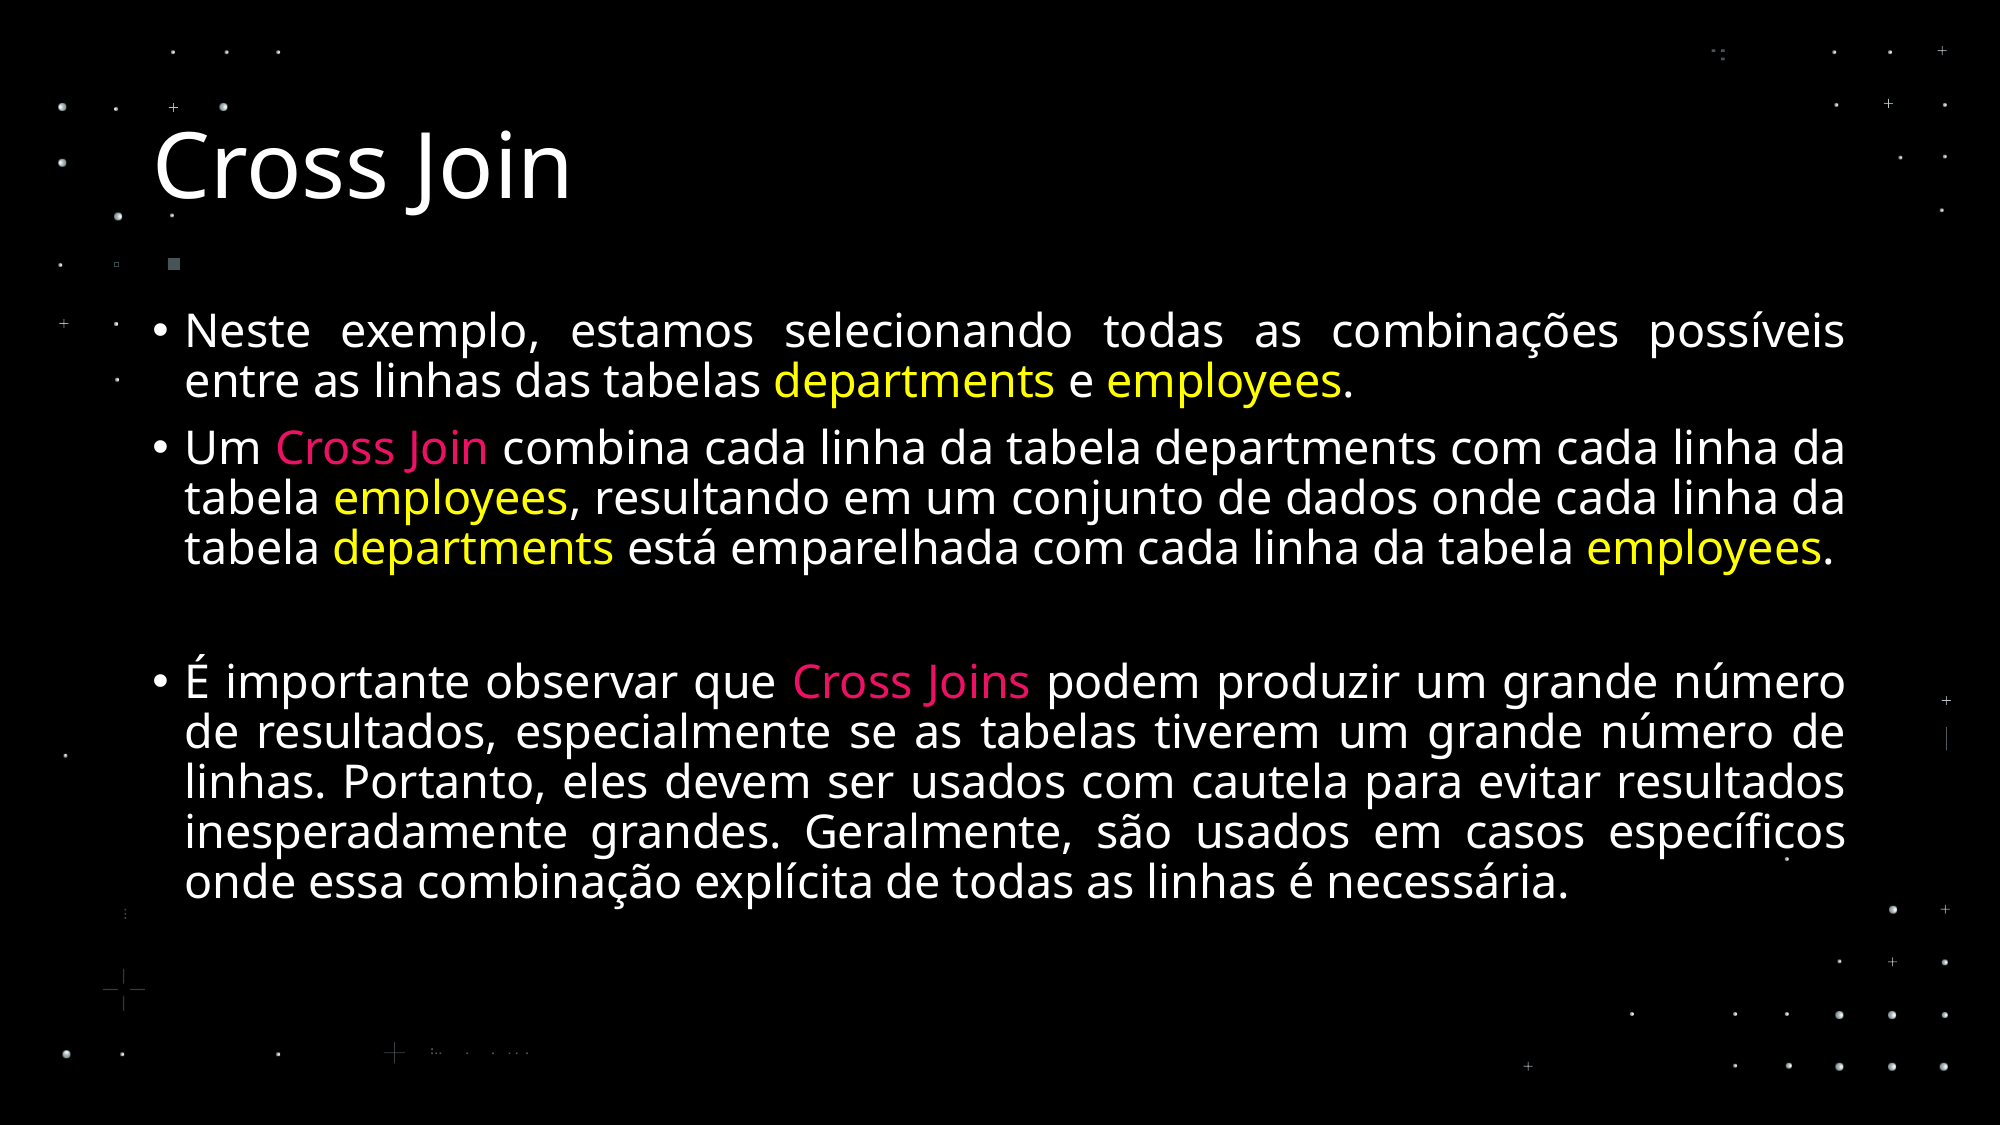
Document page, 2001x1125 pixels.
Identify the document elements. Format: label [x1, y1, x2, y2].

picture [48, 45, 1952, 1076]
